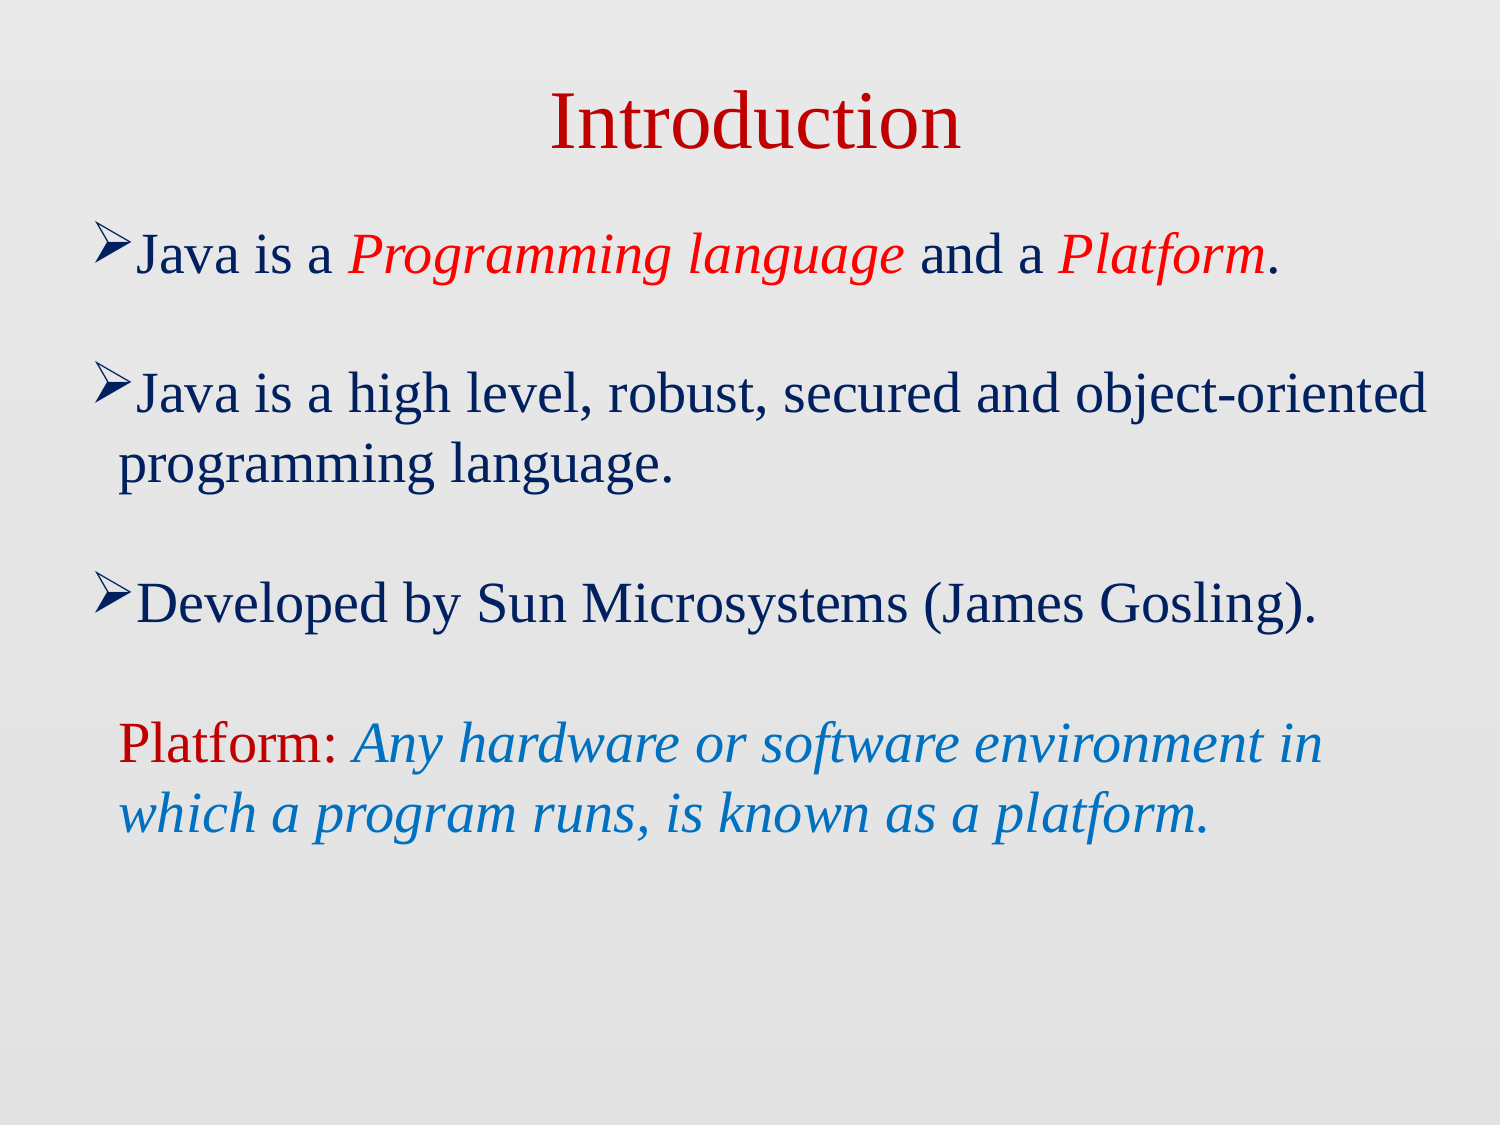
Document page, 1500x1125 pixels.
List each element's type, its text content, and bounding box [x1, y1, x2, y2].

list Java is a Programming language and a Platform. Java is a high level, robust, secured and object-oriented programming language. Developed by Sun Microsystems (James Gosling). Platform: Any hardware or software environment in which a program runs, is known as a platform. [75, 200, 1463, 1063]
title Introduction [50, 50, 1463, 238]
